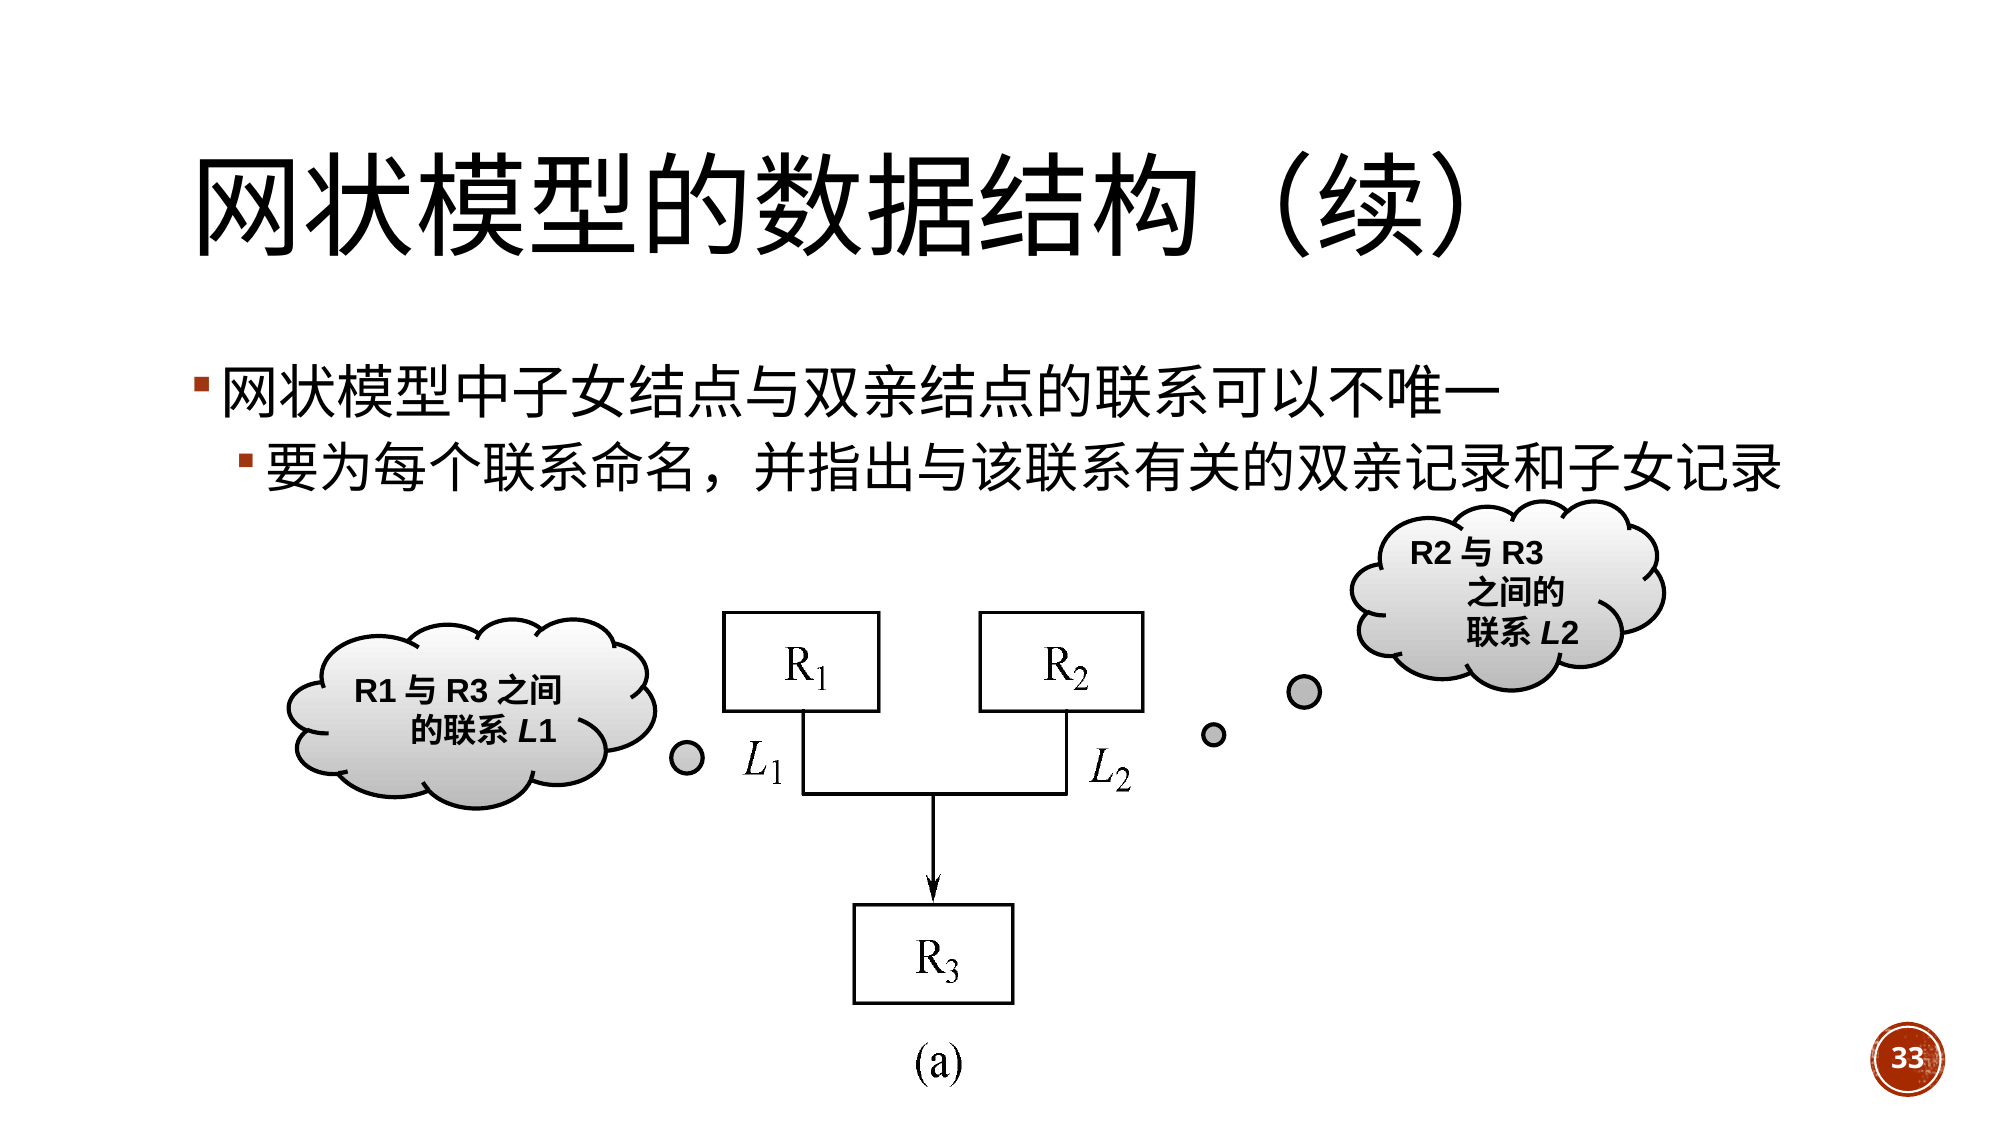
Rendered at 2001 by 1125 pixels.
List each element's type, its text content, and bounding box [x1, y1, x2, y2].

text_box R2与R3之间的联系L2 [1288, 676, 1321, 708]
text_box R2与R3之间的联系L2 [1351, 501, 1665, 691]
text_box R1与R3之间的联系L1 [671, 742, 703, 774]
title 网状模型的数据结构（续） [175, 79, 1826, 344]
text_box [726, 586, 1152, 1087]
slide_number 33 [1855, 1028, 1961, 1089]
text_box R2与R3之间的联系L2 [1203, 724, 1225, 746]
list 网状模型中子女结点与双亲结点的联系可以不唯一 要为每个联系命名，并指出与该联系有关的双亲记录和子女记录 [175, 348, 1826, 1013]
text_box R1与R3之间的联系L1 [288, 619, 656, 809]
